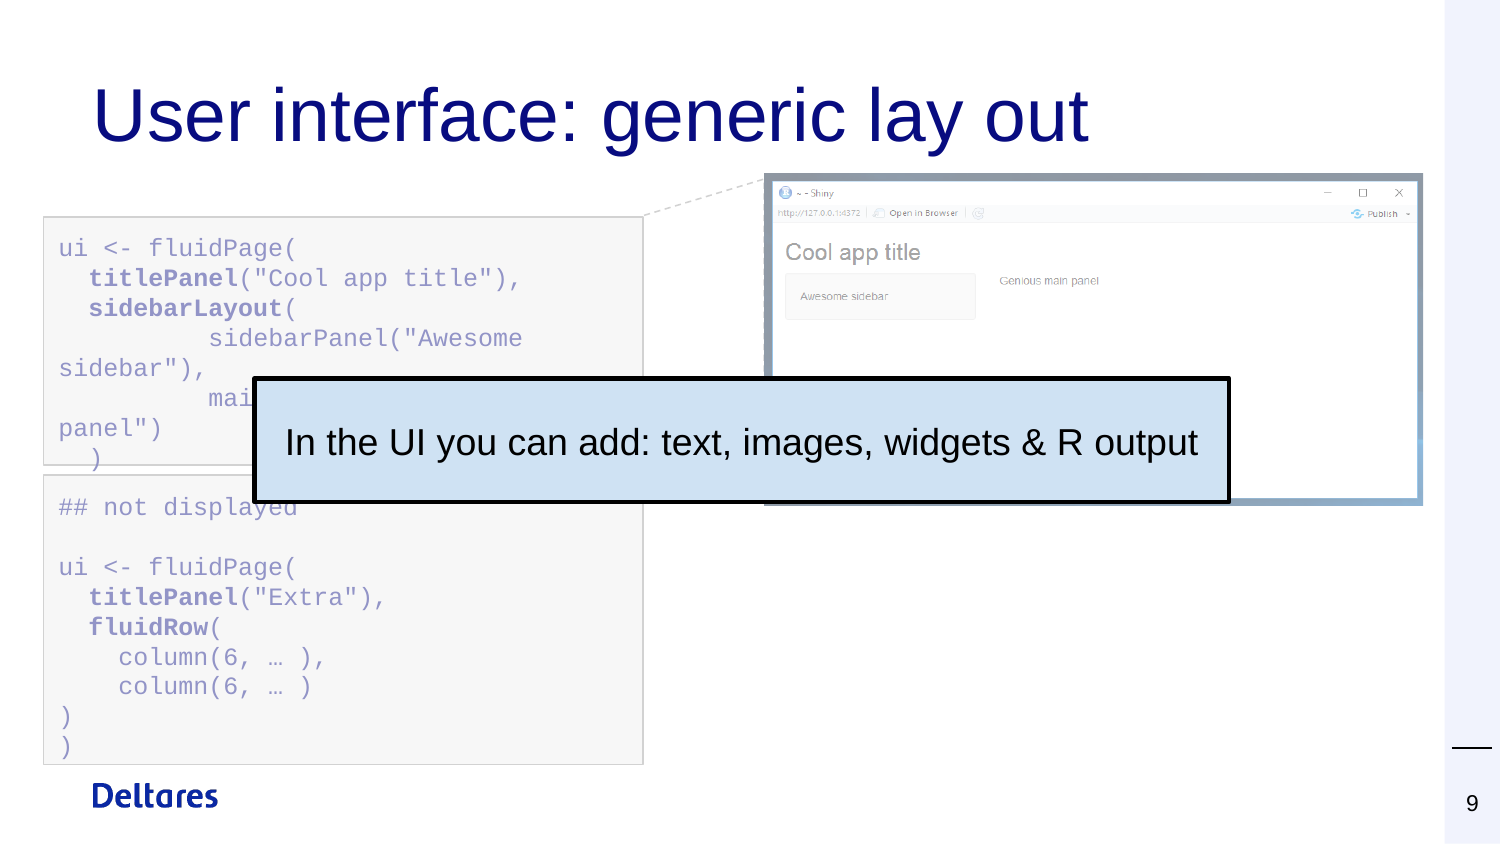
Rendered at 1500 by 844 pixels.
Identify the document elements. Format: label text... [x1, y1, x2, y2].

text_box [20, 164, 1436, 777]
title User interface: generic lay out [92, 66, 1387, 164]
picture [763, 173, 1424, 507]
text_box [254, 377, 1230, 503]
picture [81, 777, 228, 819]
slide_number ‹#› [1444, 789, 1500, 812]
